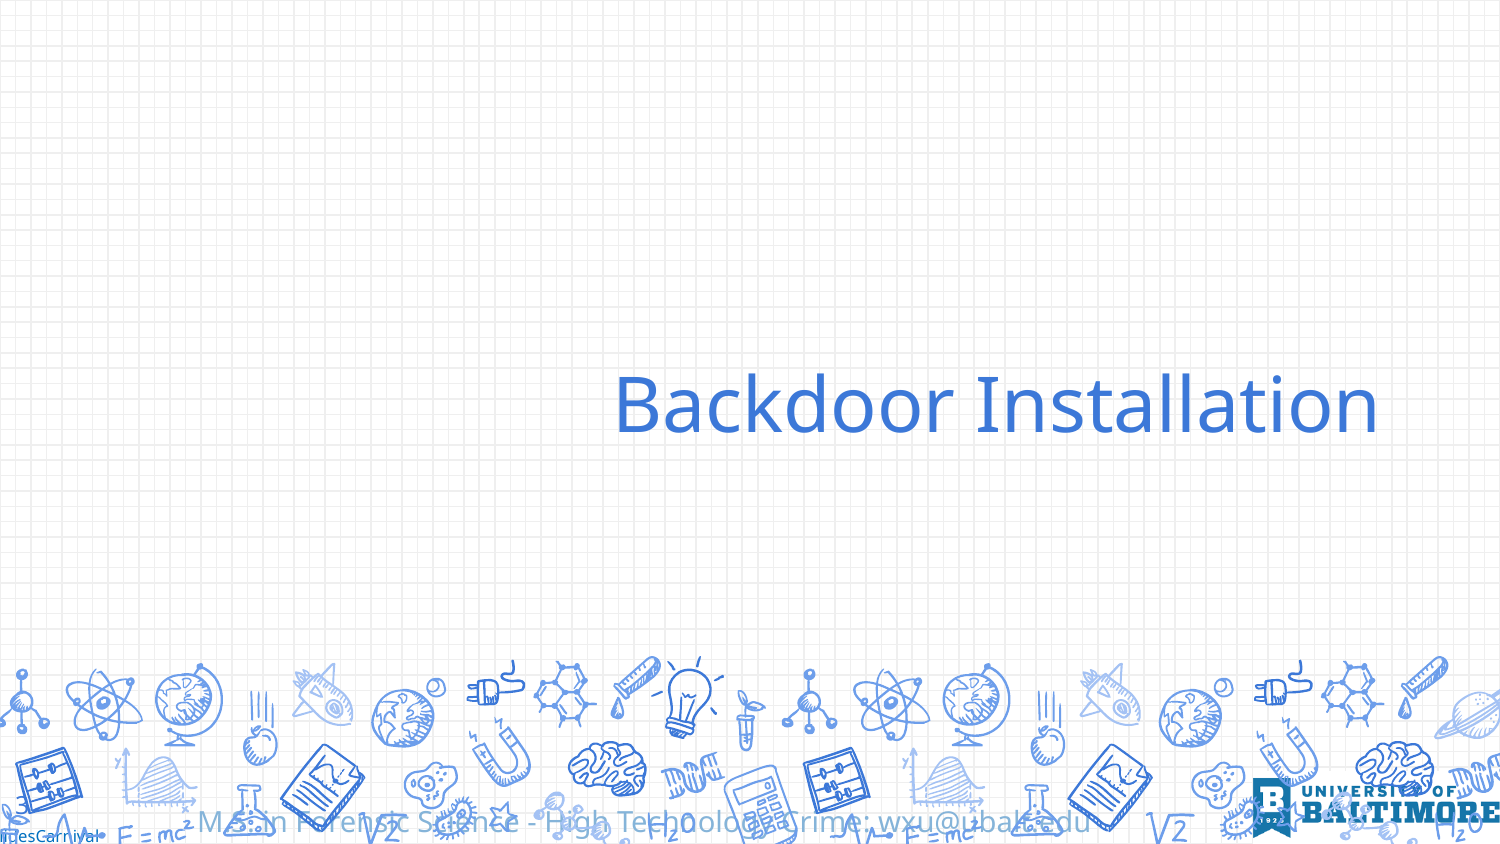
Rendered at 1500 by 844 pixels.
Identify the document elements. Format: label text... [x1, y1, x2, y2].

picture [1394, 771, 1431, 791]
picture [1253, 771, 1500, 844]
picture [1471, 771, 1479, 786]
picture [1354, 819, 1361, 827]
picture [1423, 777, 1429, 784]
title Backdoor Installation [526, 272, 1397, 463]
picture [1282, 807, 1299, 827]
picture [1479, 779, 1483, 790]
picture [1363, 771, 1393, 785]
picture [1283, 771, 1308, 783]
picture [1382, 771, 1399, 783]
picture [1342, 796, 1349, 806]
slide_number 3 [0, 774, 91, 840]
picture [1481, 771, 1489, 788]
picture [1253, 804, 1257, 821]
picture [1388, 823, 1396, 835]
